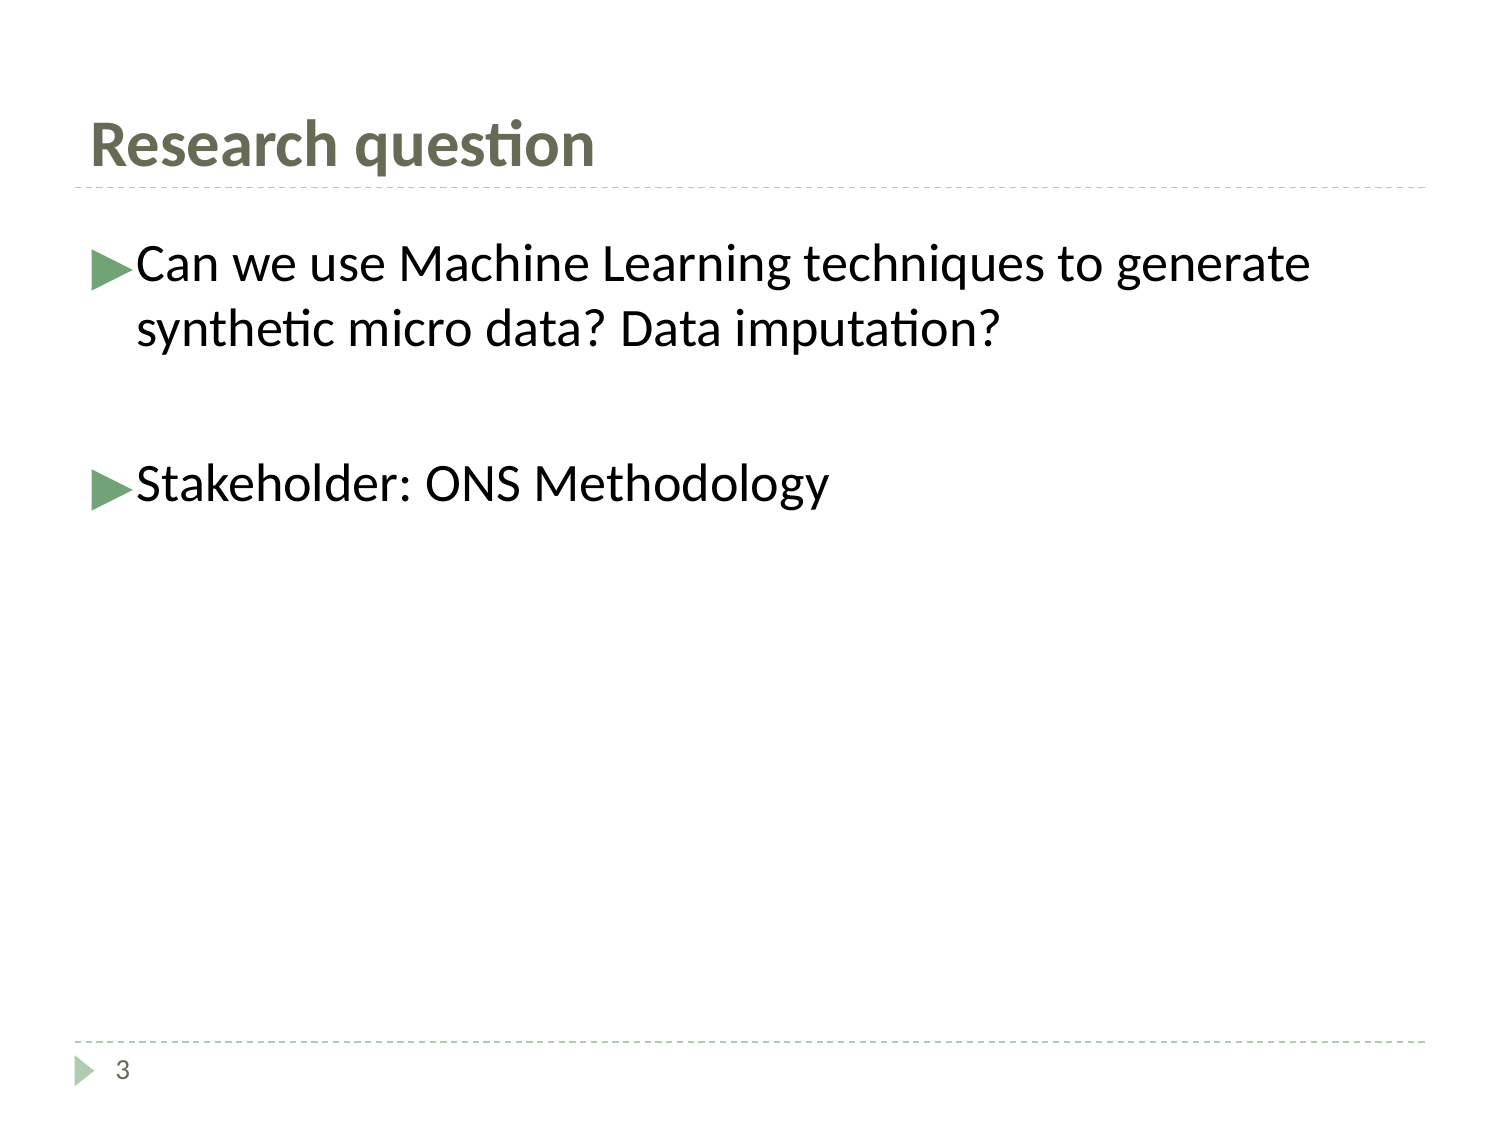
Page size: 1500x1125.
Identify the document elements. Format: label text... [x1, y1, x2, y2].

title Research question [75, 24, 1425, 188]
list Can we use Machine Learning techniques to generate synthetic micro data? Data imputation? Stakeholder: ONS Methodology [76, 219, 1427, 1030]
slide_number ‹#› [100, 1042, 426, 1103]
